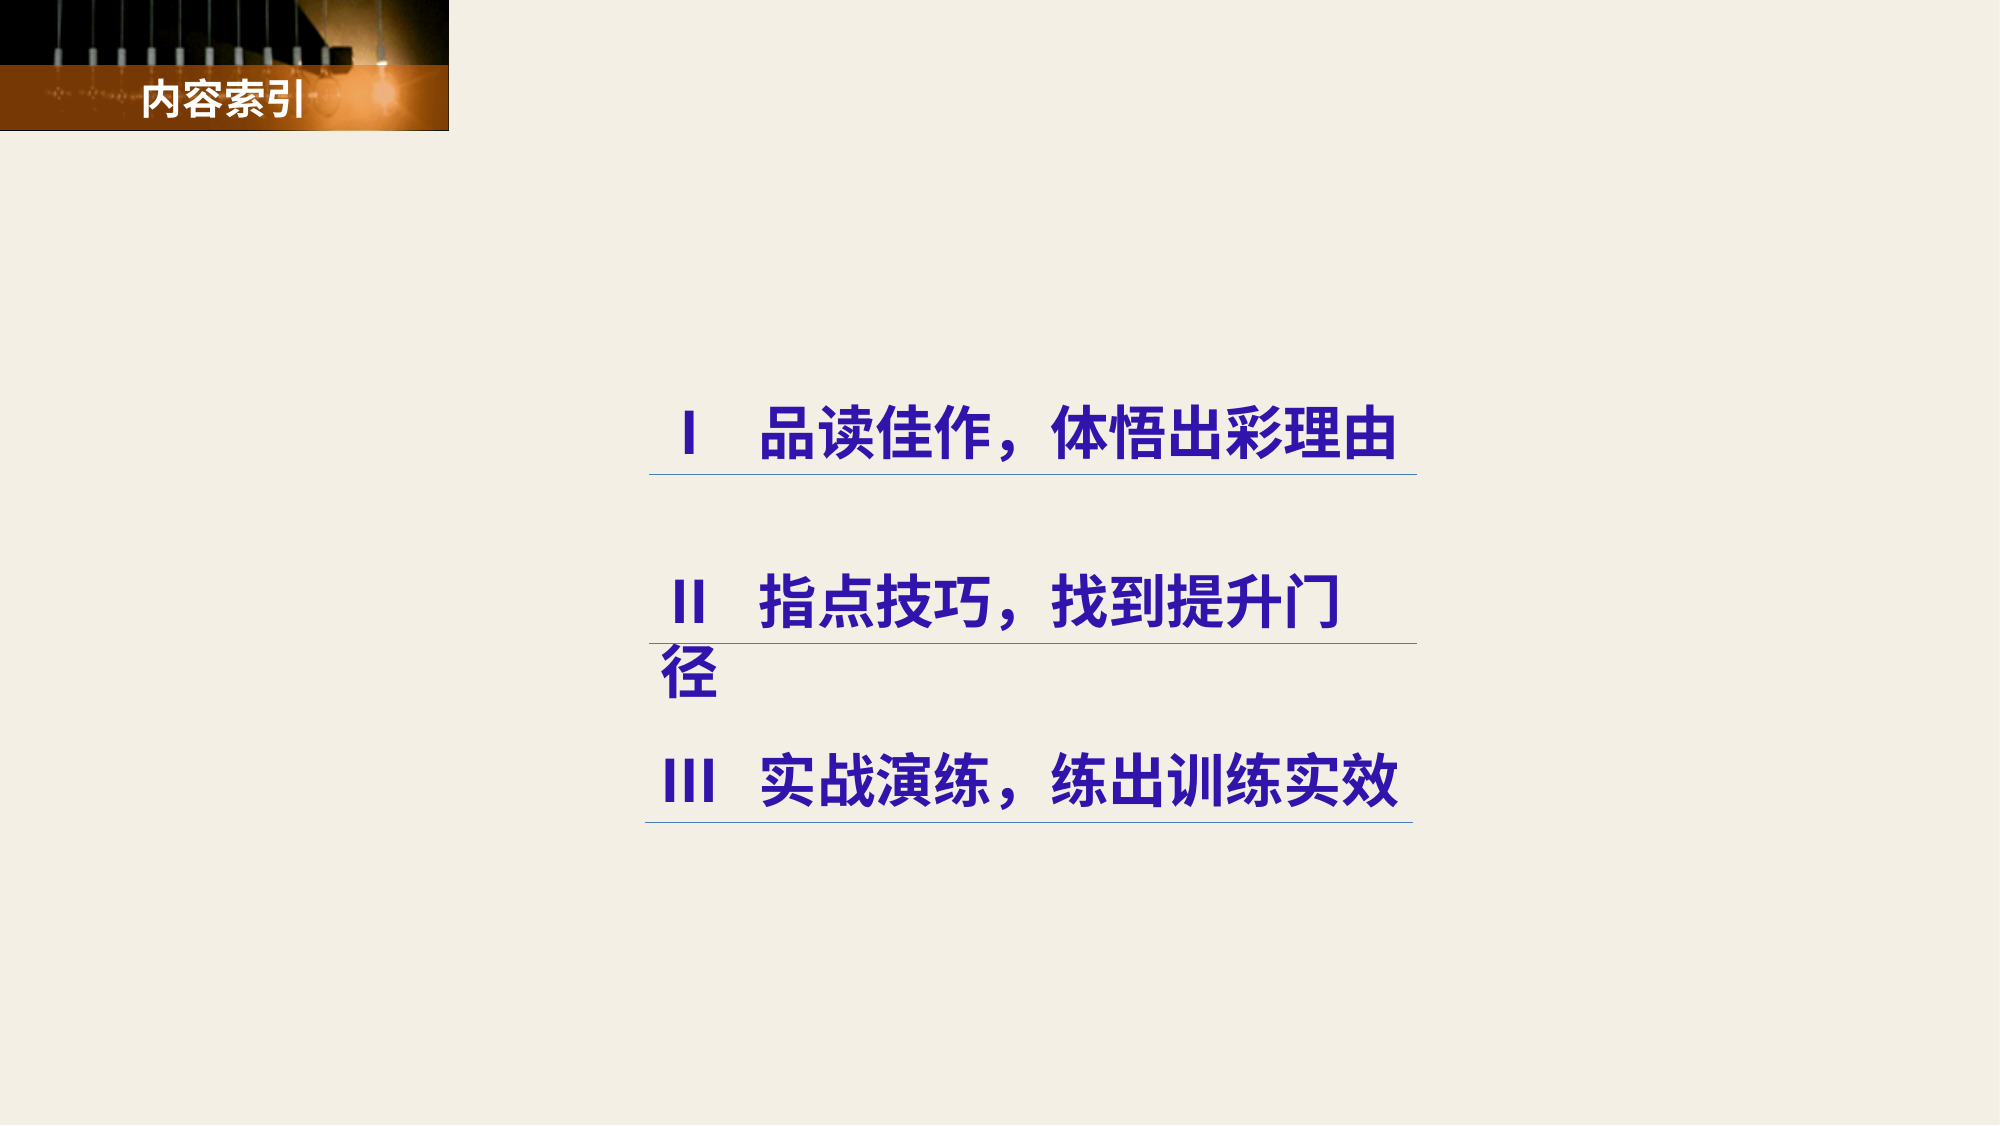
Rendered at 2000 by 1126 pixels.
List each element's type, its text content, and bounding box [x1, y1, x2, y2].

text_box Ⅱ 指点技巧，找到提升门径 [645, 557, 1412, 713]
picture [0, 0, 449, 131]
text_box Ⅰ 品读佳作，体悟出彩理由 [645, 388, 1436, 474]
text_box Ⅲ 实战演练，练出训练实效 [645, 736, 1436, 822]
